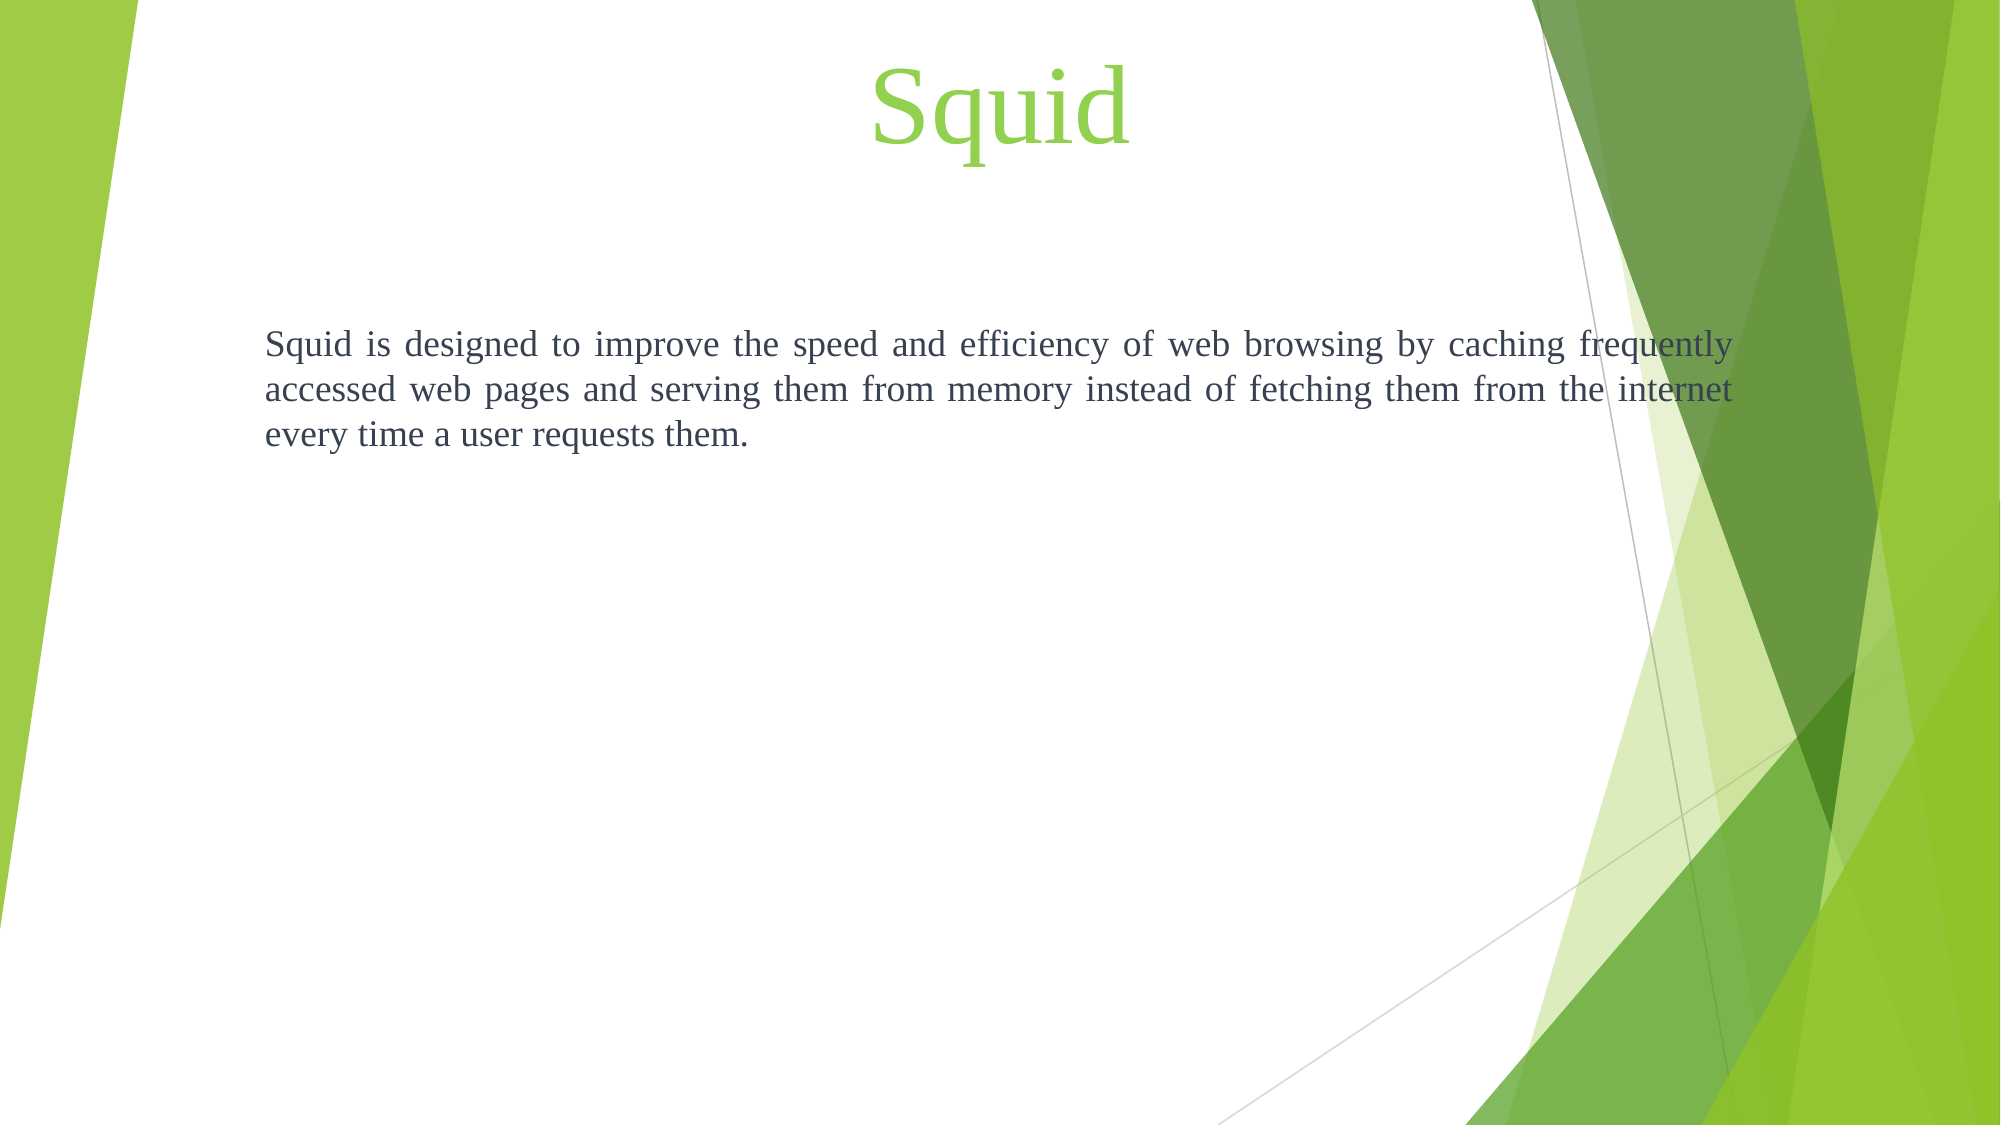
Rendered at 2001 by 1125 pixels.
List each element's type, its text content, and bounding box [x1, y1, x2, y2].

subtitle Squid is designed to improve the speed and efficiency of web browsing by caching frequently accessed web pages and serving them from memory instead of fetching them from the internet every time a user requests them. [249, 311, 1750, 933]
title Squid [249, 40, 1750, 174]
